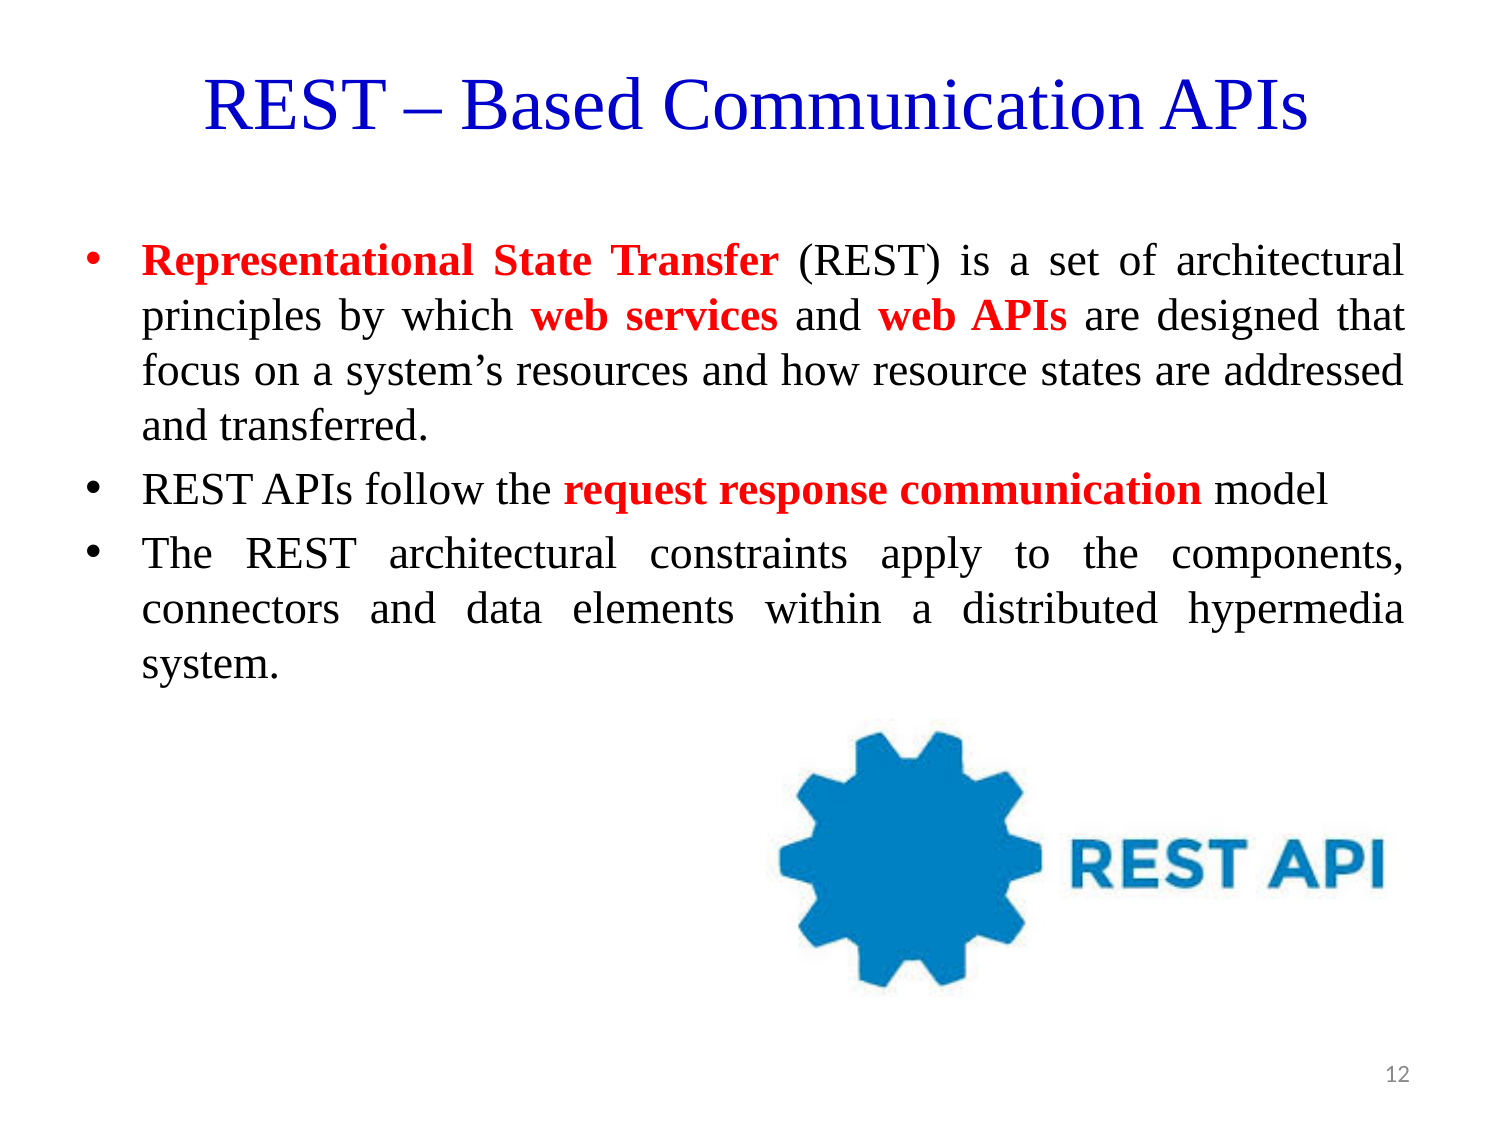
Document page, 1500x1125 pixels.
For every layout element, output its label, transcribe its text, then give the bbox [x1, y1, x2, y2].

title REST – Based Communication APIs [82, 23, 1432, 176]
picture [749, 702, 1412, 1020]
slide_number 12 [1074, 1042, 1425, 1103]
list Representational State Transfer (REST) is a set of architectural principles by which web services and web APIs are designed that focus on a system’s resources and how resource states are addressed and transferred. REST APIs follow the request response communication model The REST architectural constraints apply to the components, connectors and data elements within a distributed hypermedia system. [70, 222, 1421, 762]
